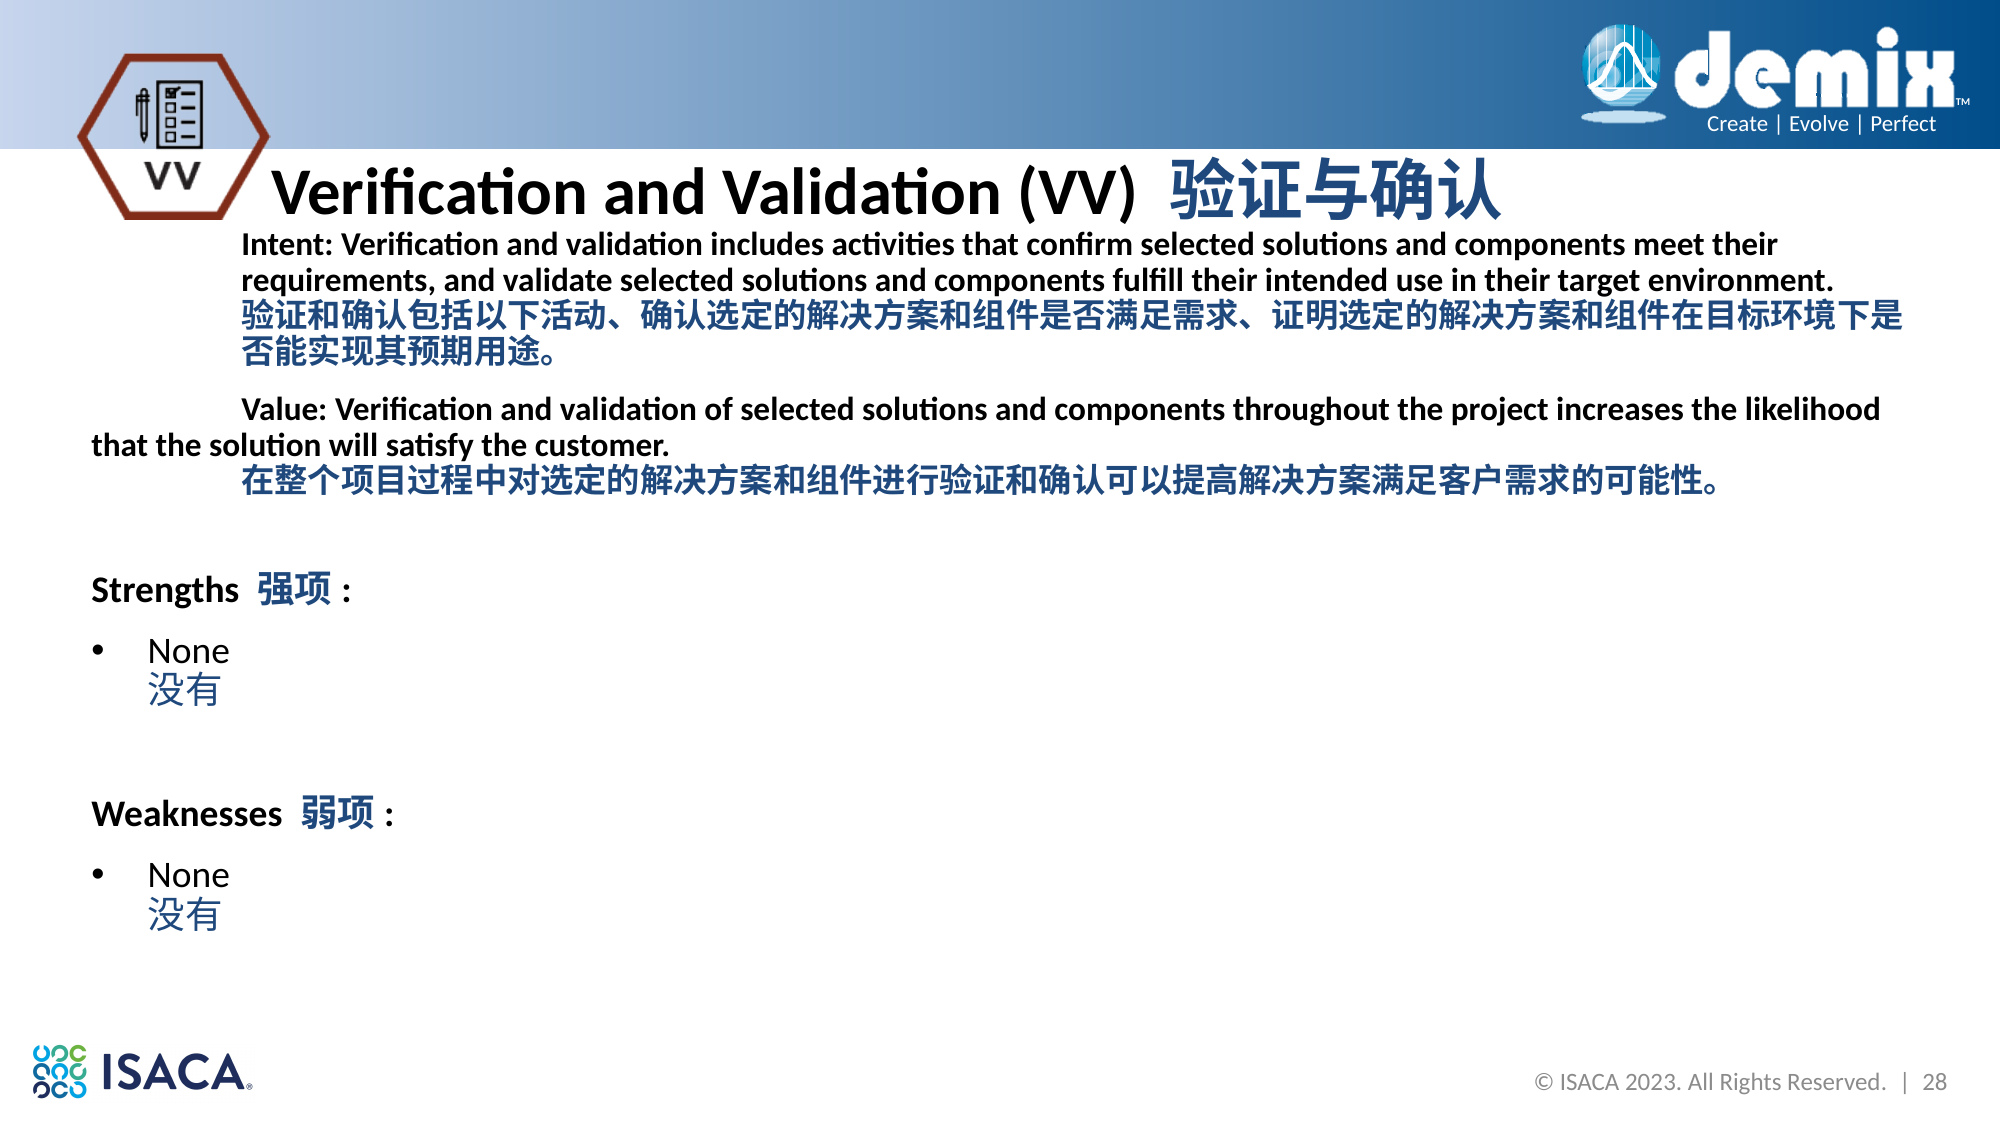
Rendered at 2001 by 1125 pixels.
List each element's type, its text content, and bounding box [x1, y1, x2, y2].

title Verification and Validation (VV) 验证与确认 [271, 91, 1900, 219]
picture [1549, 3, 2000, 153]
text_box Strengths 强项: None 没有 Weaknesses 弱项: None 没有 [76, 562, 1925, 1009]
picture [76, 52, 271, 220]
list Intent: Verification and validation includes activities that confirm selected solutions and components meet their requirements, and validate selected solutions and components fulfill their intended use in their target environment. 验证和确认包括以下活动、确认选定的解决方案和组件是否满足需求、证明选定的解决方案和组件在目标环境下是 否能实现其预期用途。 Value: Verification and validation of selected solutions and components throughout the project increases the likelihood that the solution will satisfy the customer. 在整个项目过程中对选定的解决方案和组件进行验证和确认可以提高解决方案满足客户需求的可能性。 [76, 219, 1925, 562]
picture [29, 1043, 255, 1103]
